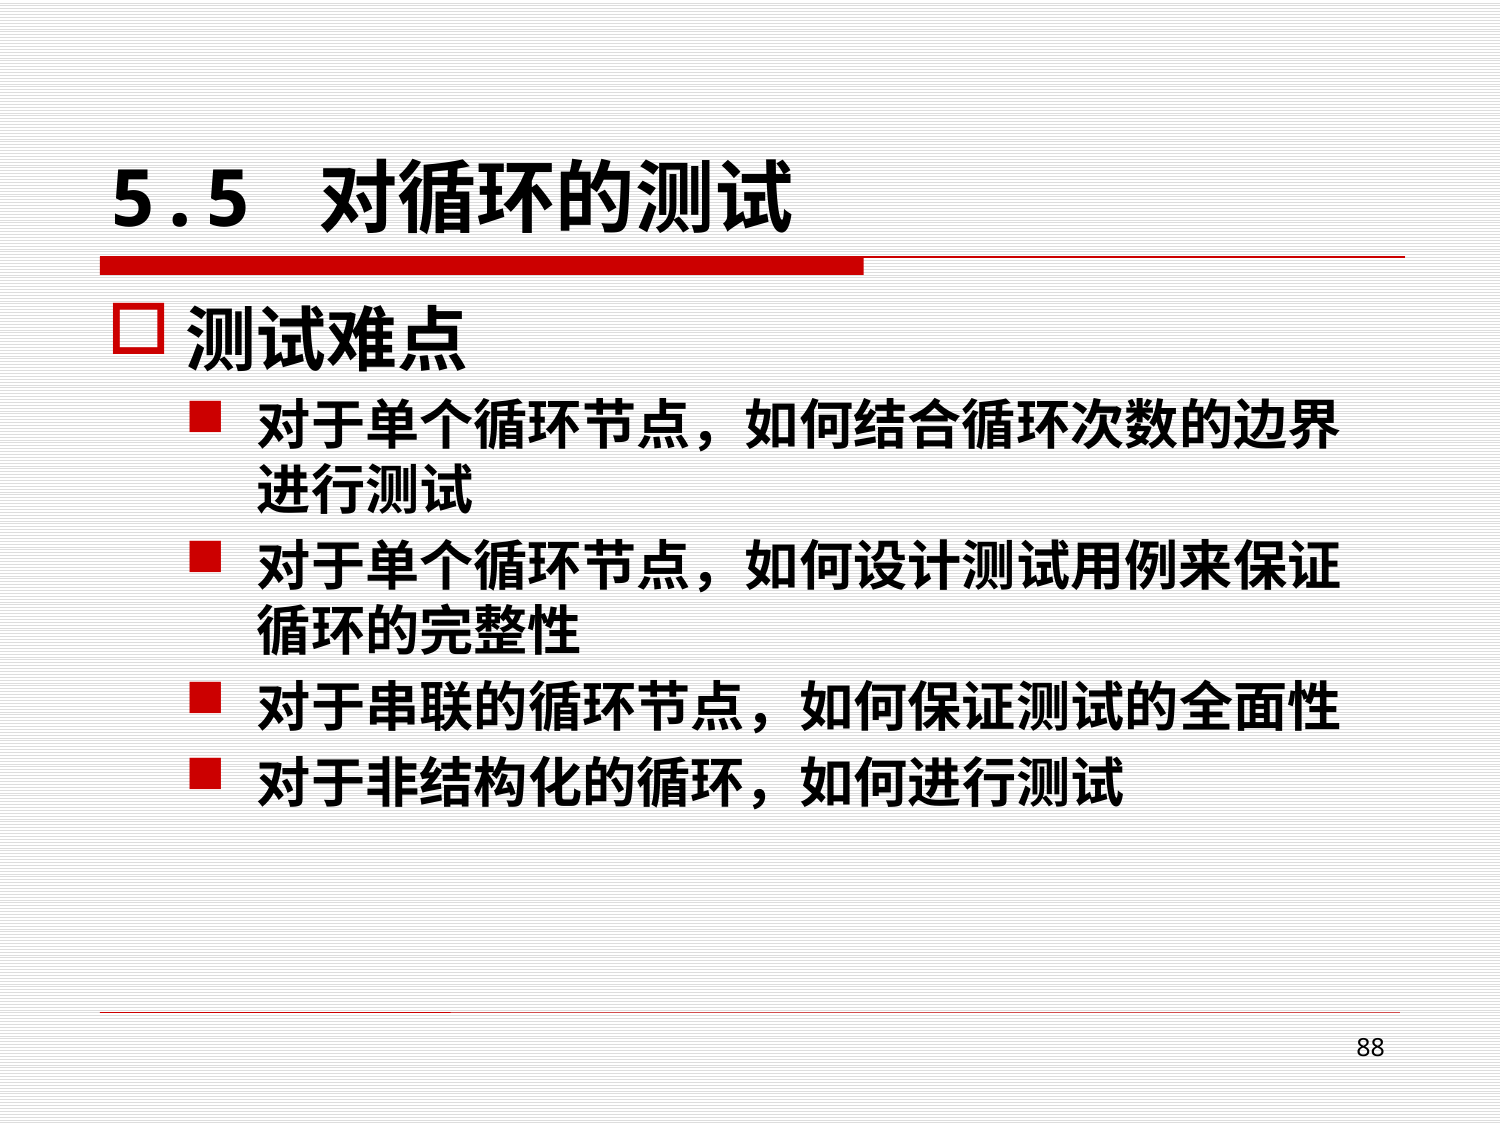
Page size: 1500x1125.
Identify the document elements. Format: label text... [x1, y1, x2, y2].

list 测试难点 对于单个循环节点，如何结合循环次数的边界进行测试 对于单个循环节点，如何设计测试用例来保证循环的完整性 对于串联的循环节点，如何保证测试的全面性 对于非结构化的循环，如何进行测试 [92, 287, 1406, 988]
slide_number 88 [1074, 1024, 1401, 1103]
title 5.5 对循环的测试 [94, 50, 1407, 250]
